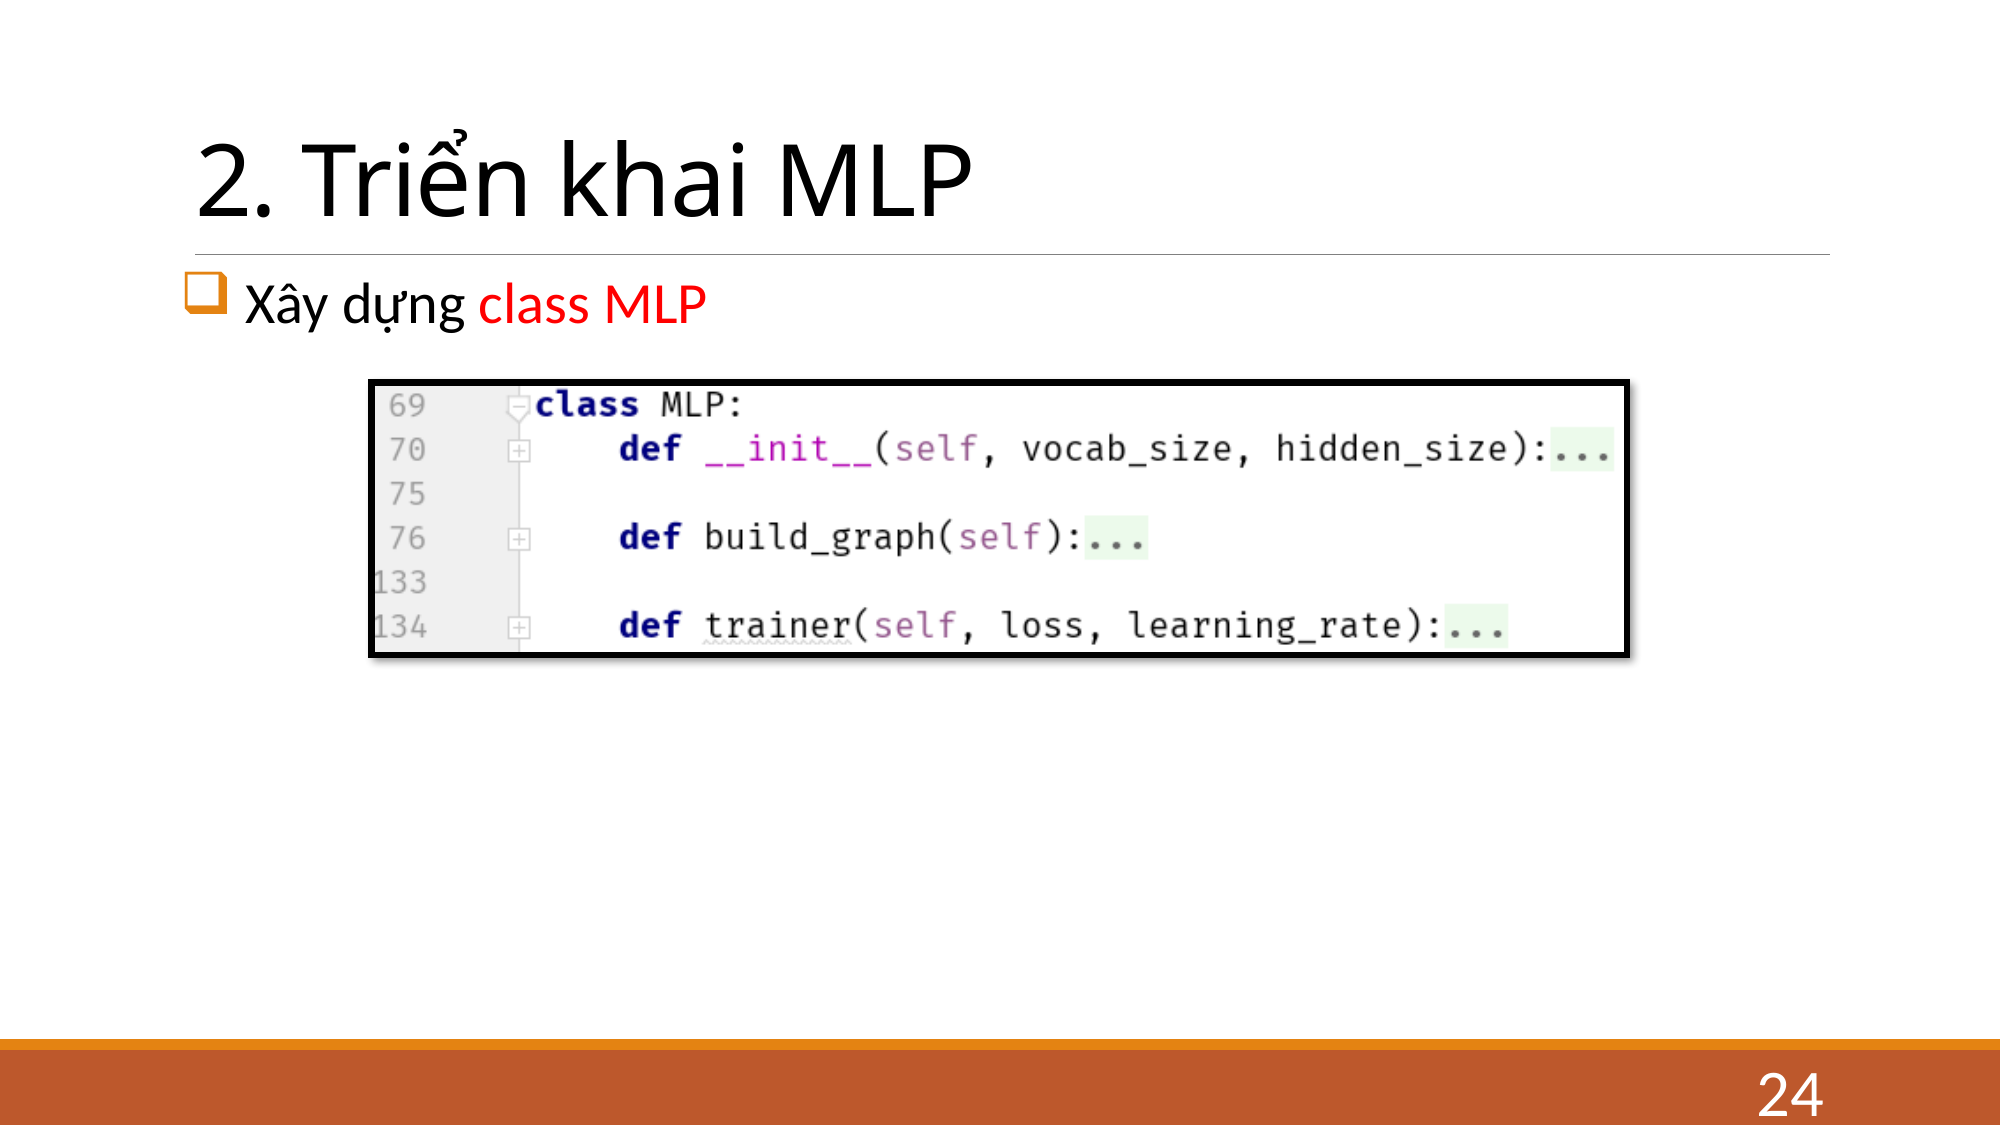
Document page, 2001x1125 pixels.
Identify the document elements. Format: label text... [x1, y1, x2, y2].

picture [374, 385, 1625, 653]
slide_number 24 [1624, 1059, 1840, 1120]
title 2. Triển khai MLP [180, 47, 1830, 244]
list Xây dựng class MLP [180, 265, 1830, 1060]
